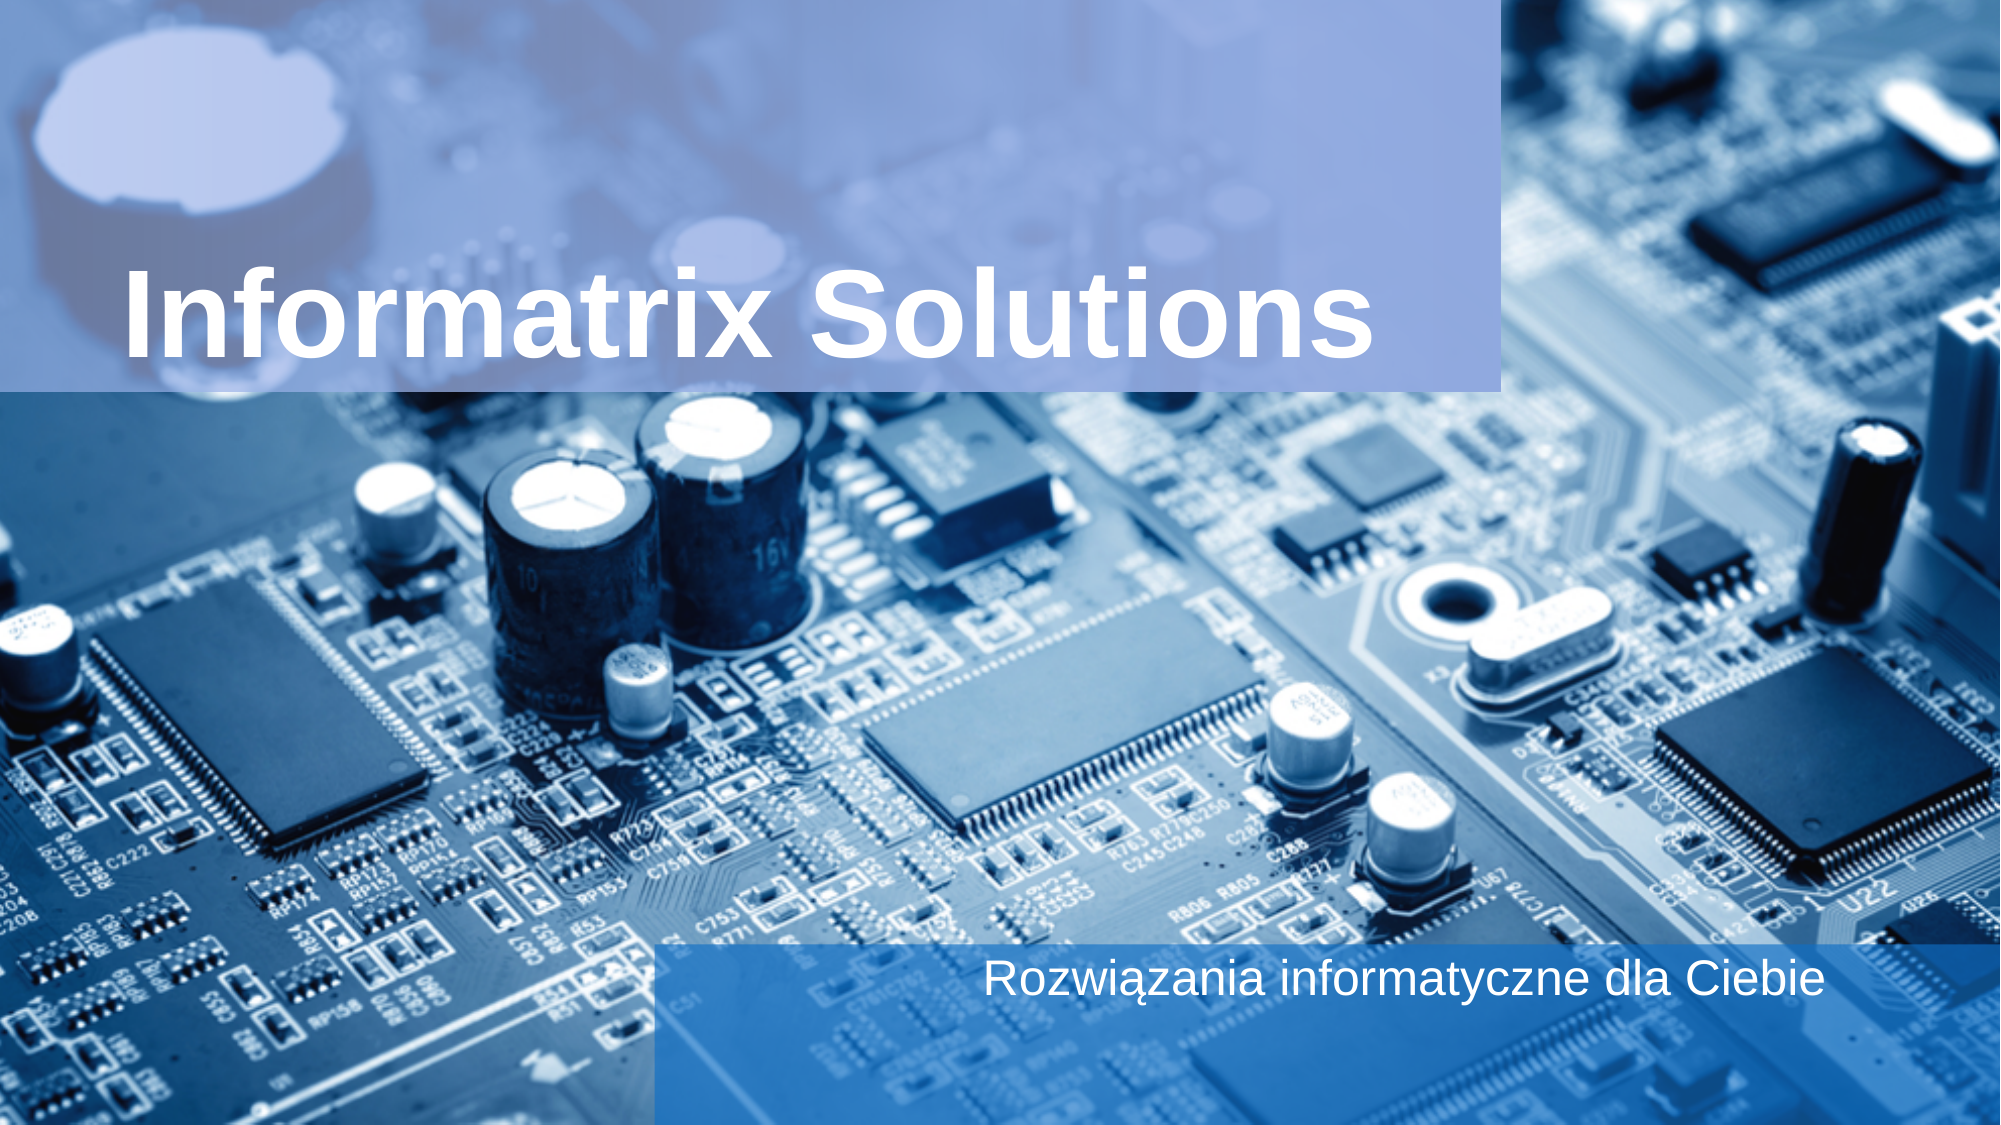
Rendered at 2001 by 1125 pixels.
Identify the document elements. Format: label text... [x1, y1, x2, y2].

picture [0, 0, 2000, 1125]
title Informatrix Solutions [0, 0, 1500, 392]
subtitle Rozwiązania informatyczne dla Ciebie [654, 944, 2000, 1125]
